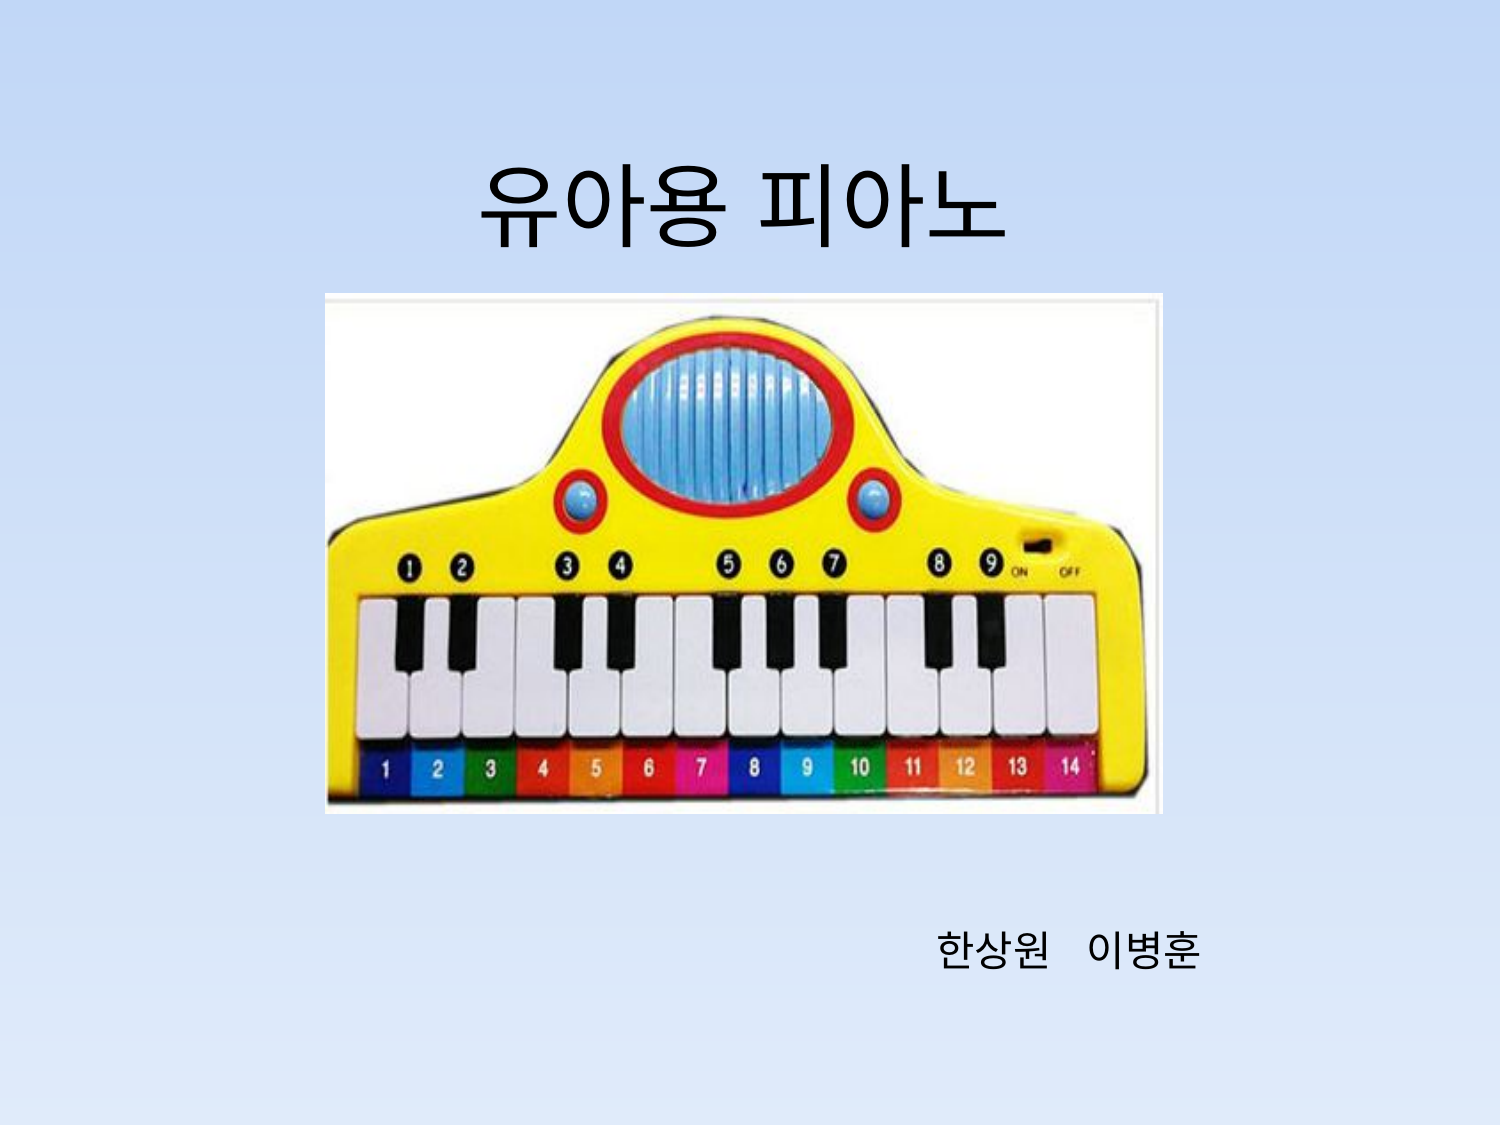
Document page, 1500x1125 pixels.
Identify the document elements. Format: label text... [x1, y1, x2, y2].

text_box 한상원 이병훈 [921, 916, 1500, 982]
picture [325, 293, 1163, 814]
text_box 유아용 피아노 [277, 141, 1211, 266]
